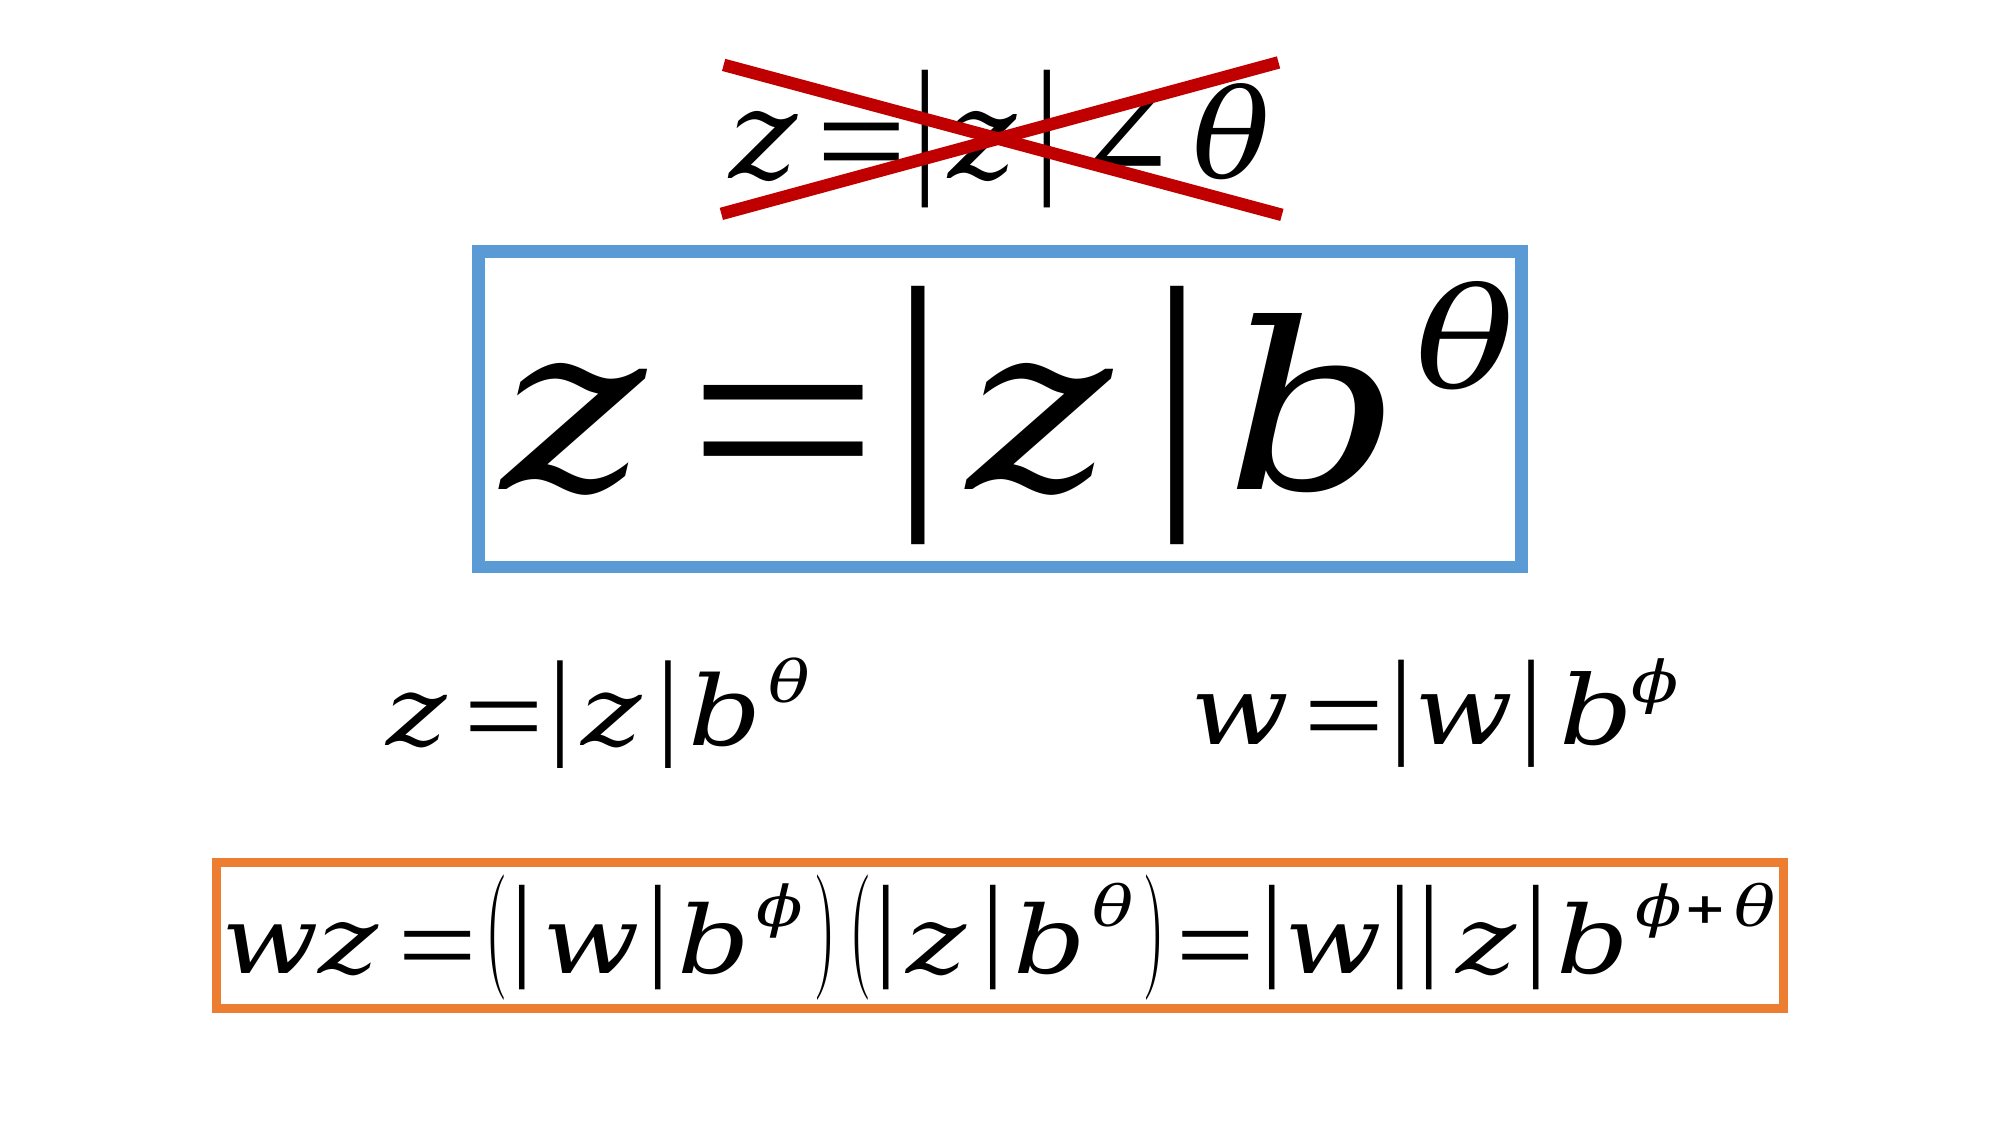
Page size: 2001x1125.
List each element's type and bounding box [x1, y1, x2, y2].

text_box [721, 62, 1282, 215]
